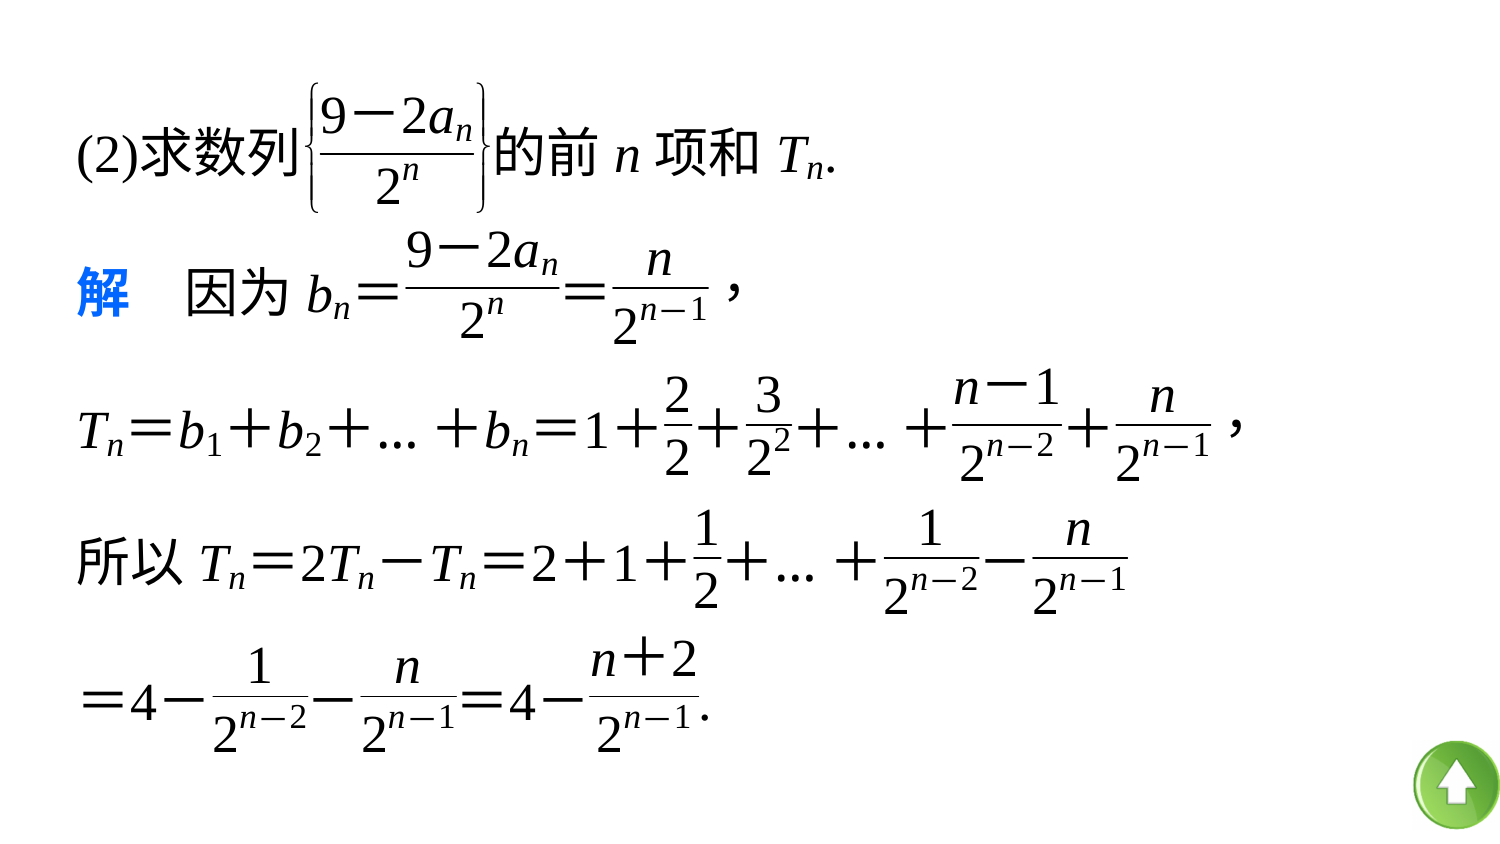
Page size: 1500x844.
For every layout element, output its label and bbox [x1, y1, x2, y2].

picture [1411, 740, 1500, 830]
text_box [76, 213, 1461, 350]
text_box [76, 622, 1461, 817]
text_box [76, 79, 1461, 213]
text_box [76, 497, 1461, 622]
text_box [76, 350, 1461, 497]
